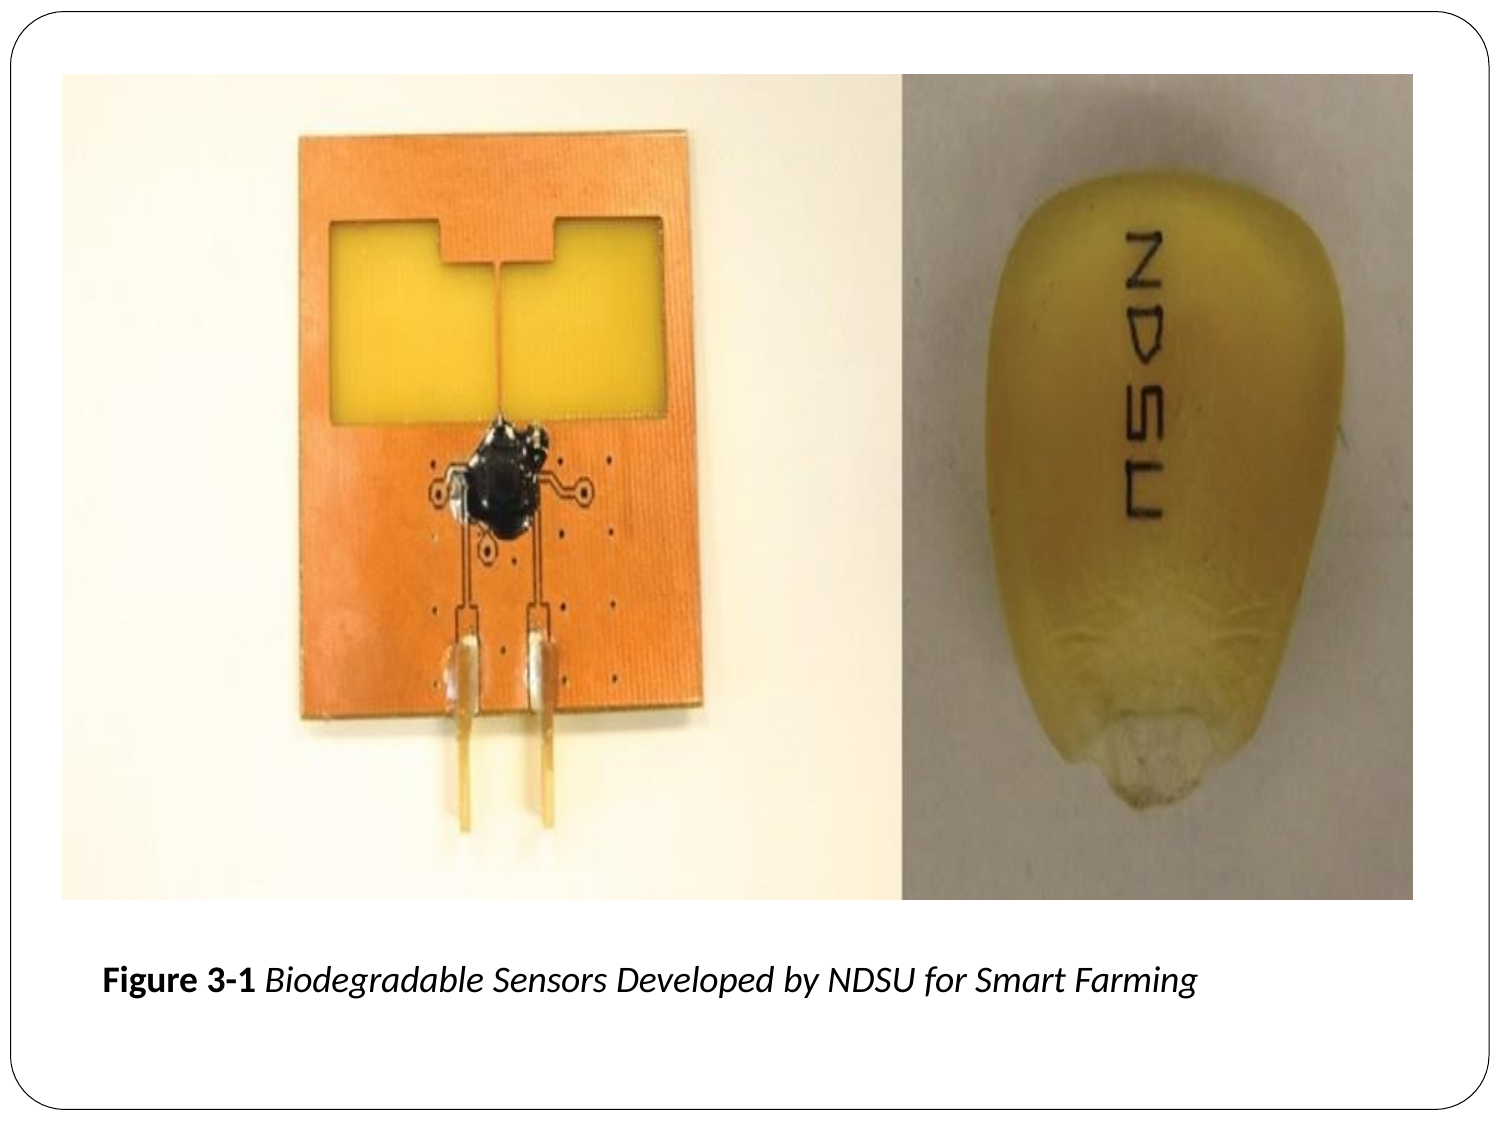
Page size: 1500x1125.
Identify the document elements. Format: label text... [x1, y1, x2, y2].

picture [62, 74, 1413, 901]
text_box Figure 3-1 Biodegradable Sensors Developed by NDSU for Smart Farming [100, 953, 1207, 1001]
